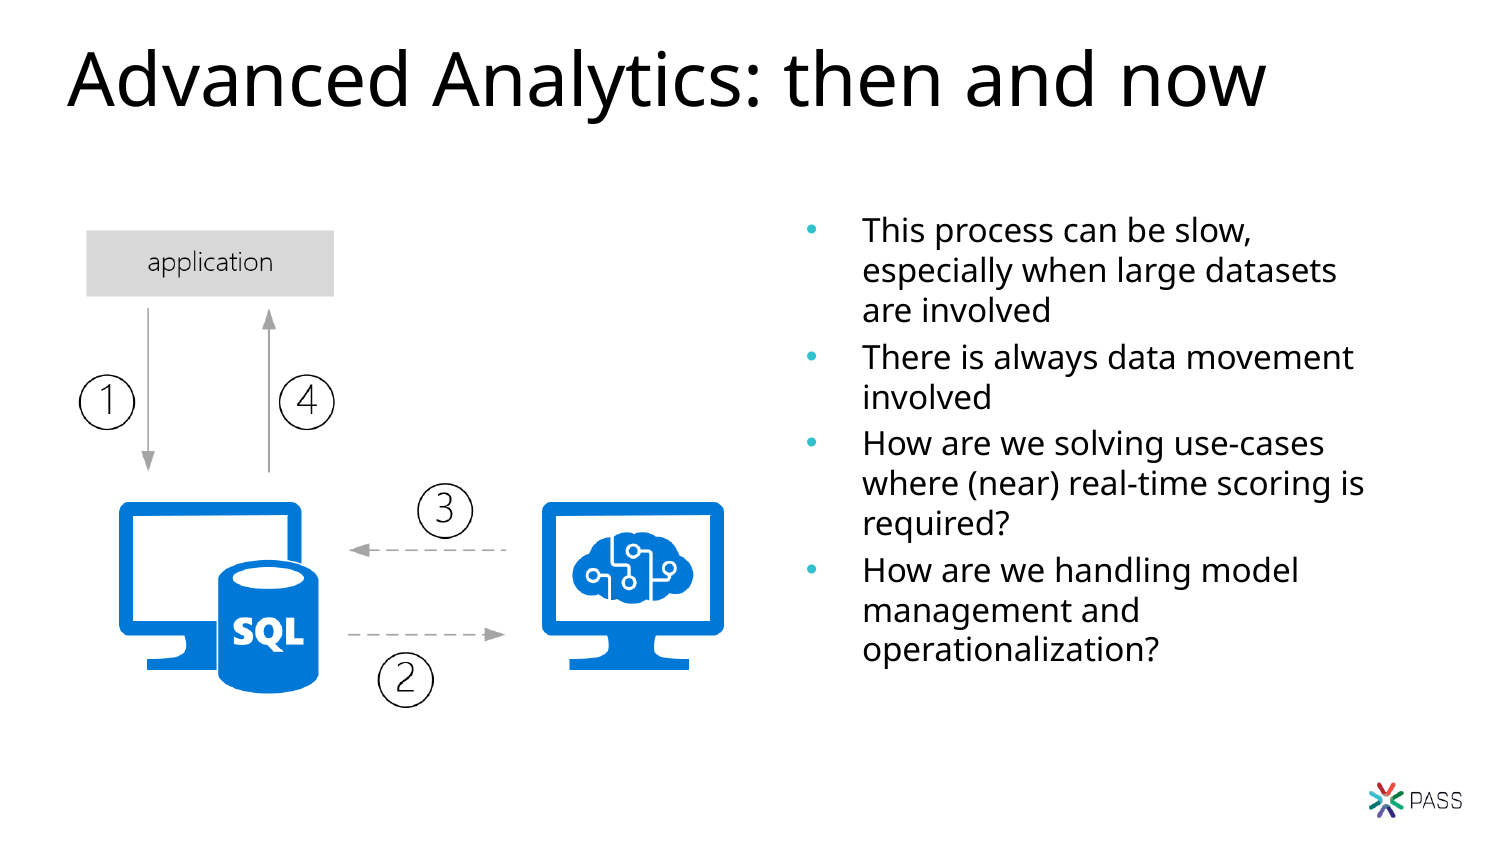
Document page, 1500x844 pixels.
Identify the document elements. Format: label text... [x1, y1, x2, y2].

list This process can be slow, especially when large datasets are involved There is always data movement involved How are we solving use-cases where (near) real-time scoring is required? How are we handling model management and operationalization? [790, 201, 1408, 728]
title Advanced Analytics: then and now [52, 41, 1444, 142]
picture [52, 201, 748, 744]
picture [1367, 780, 1463, 820]
